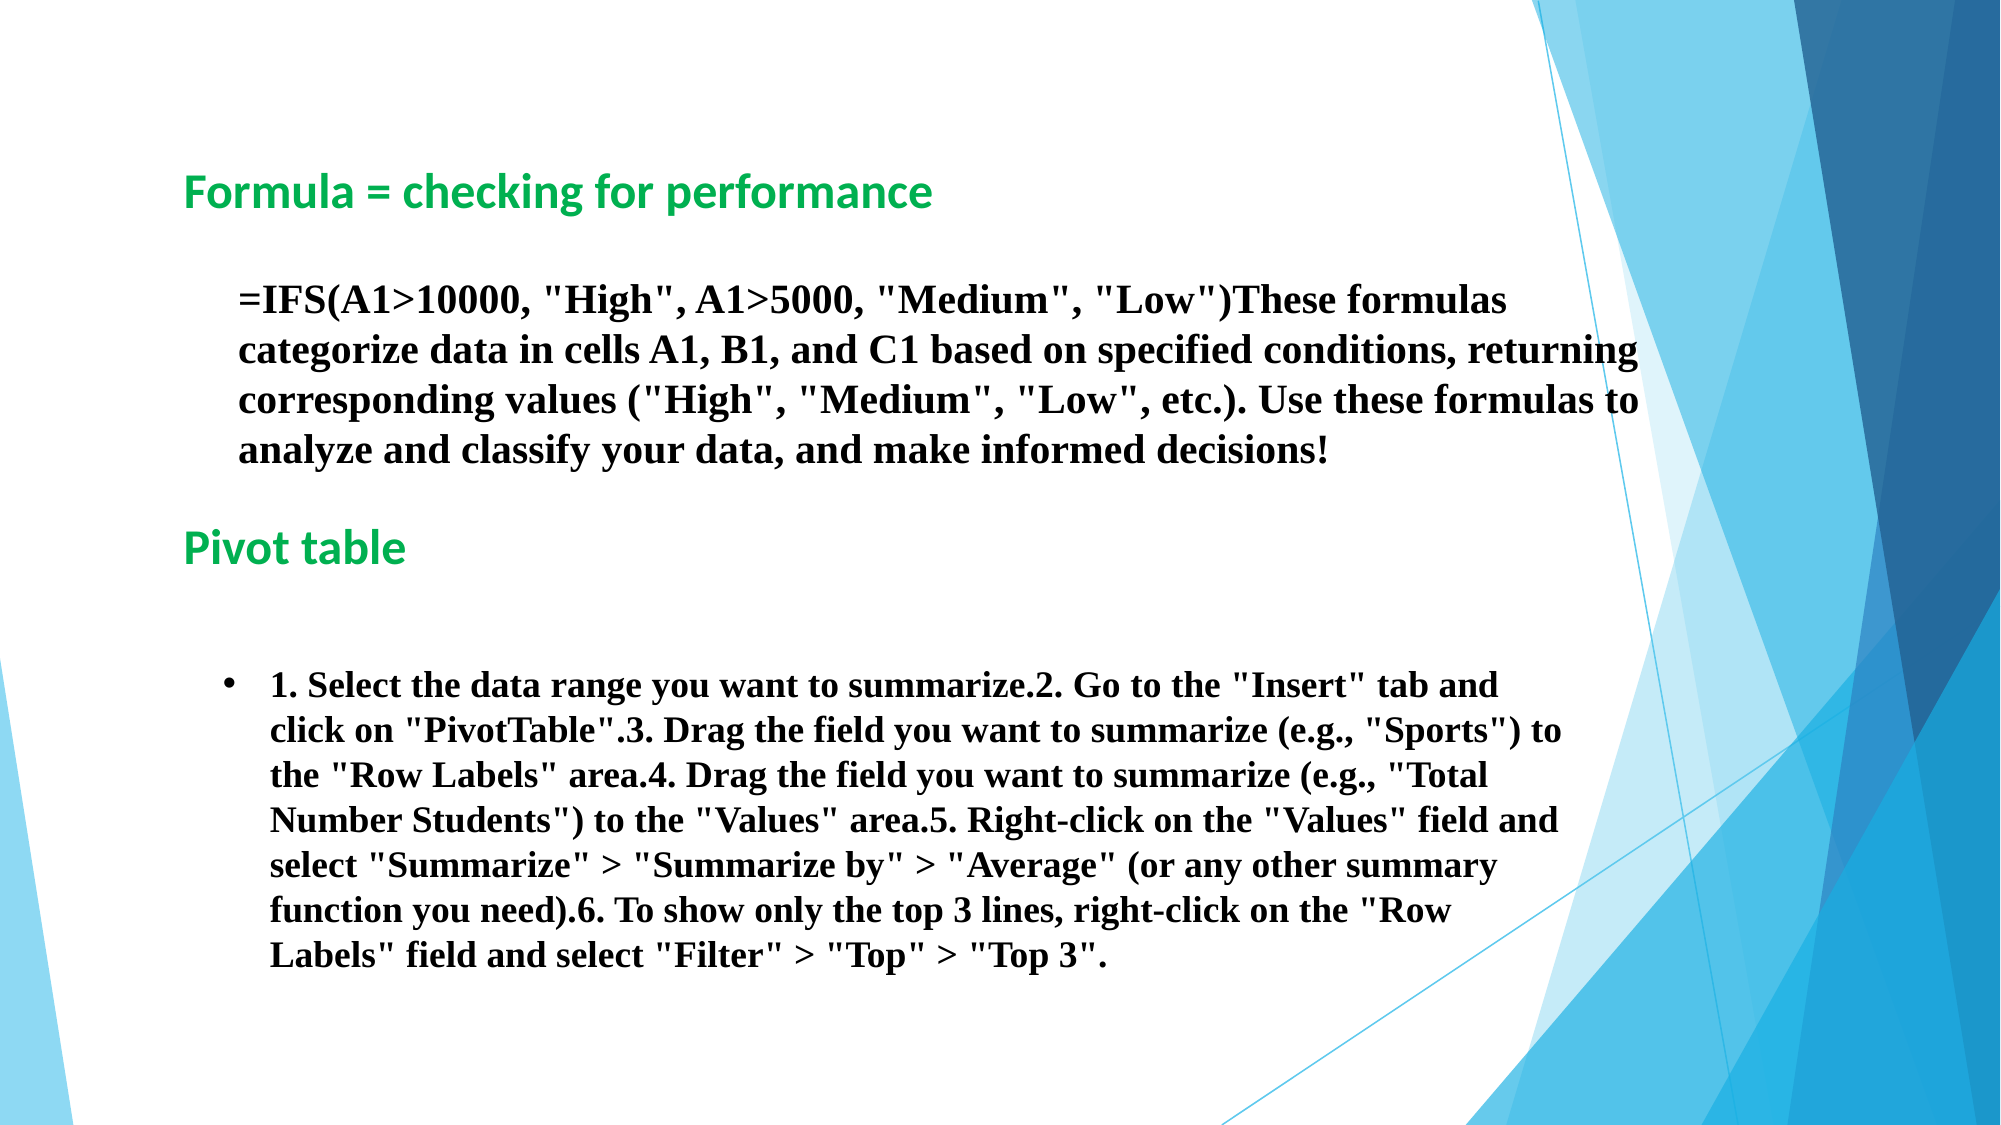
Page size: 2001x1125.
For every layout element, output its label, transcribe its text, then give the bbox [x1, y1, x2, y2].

text_box Formula = checking for performance [168, 151, 1170, 226]
text_box Pivot table [168, 506, 1225, 582]
text_box =IFS(A1>10000, "High", A1>5000, "Medium", "Low")These formulas categorize data in cells A1, B1, and C1 based on specified conditions, returning corresponding values ("High", "Medium", "Low", etc.). Use these formulas to analyze and classify your data, and make informed decisions! [223, 264, 1659, 525]
text_box 1. Select the data range you want to summarize.2. Go to the "Insert" tab and click on "PivotTable".3. Drag the field you want to summarize (e.g., "Sports") to the "Row Labels" area.4. Drag the field you want to summarize (e.g., "Total Number Students") to the "Values" area.5. Right-click on the "Values" field and select "Summarize" > "Summarize by" > "Average" (or any other summary function you need).6. To show only the top 3 lines, right-click on the "Row Labels" field and select "Filter" > "Top" > "Top 3". [208, 652, 1590, 983]
